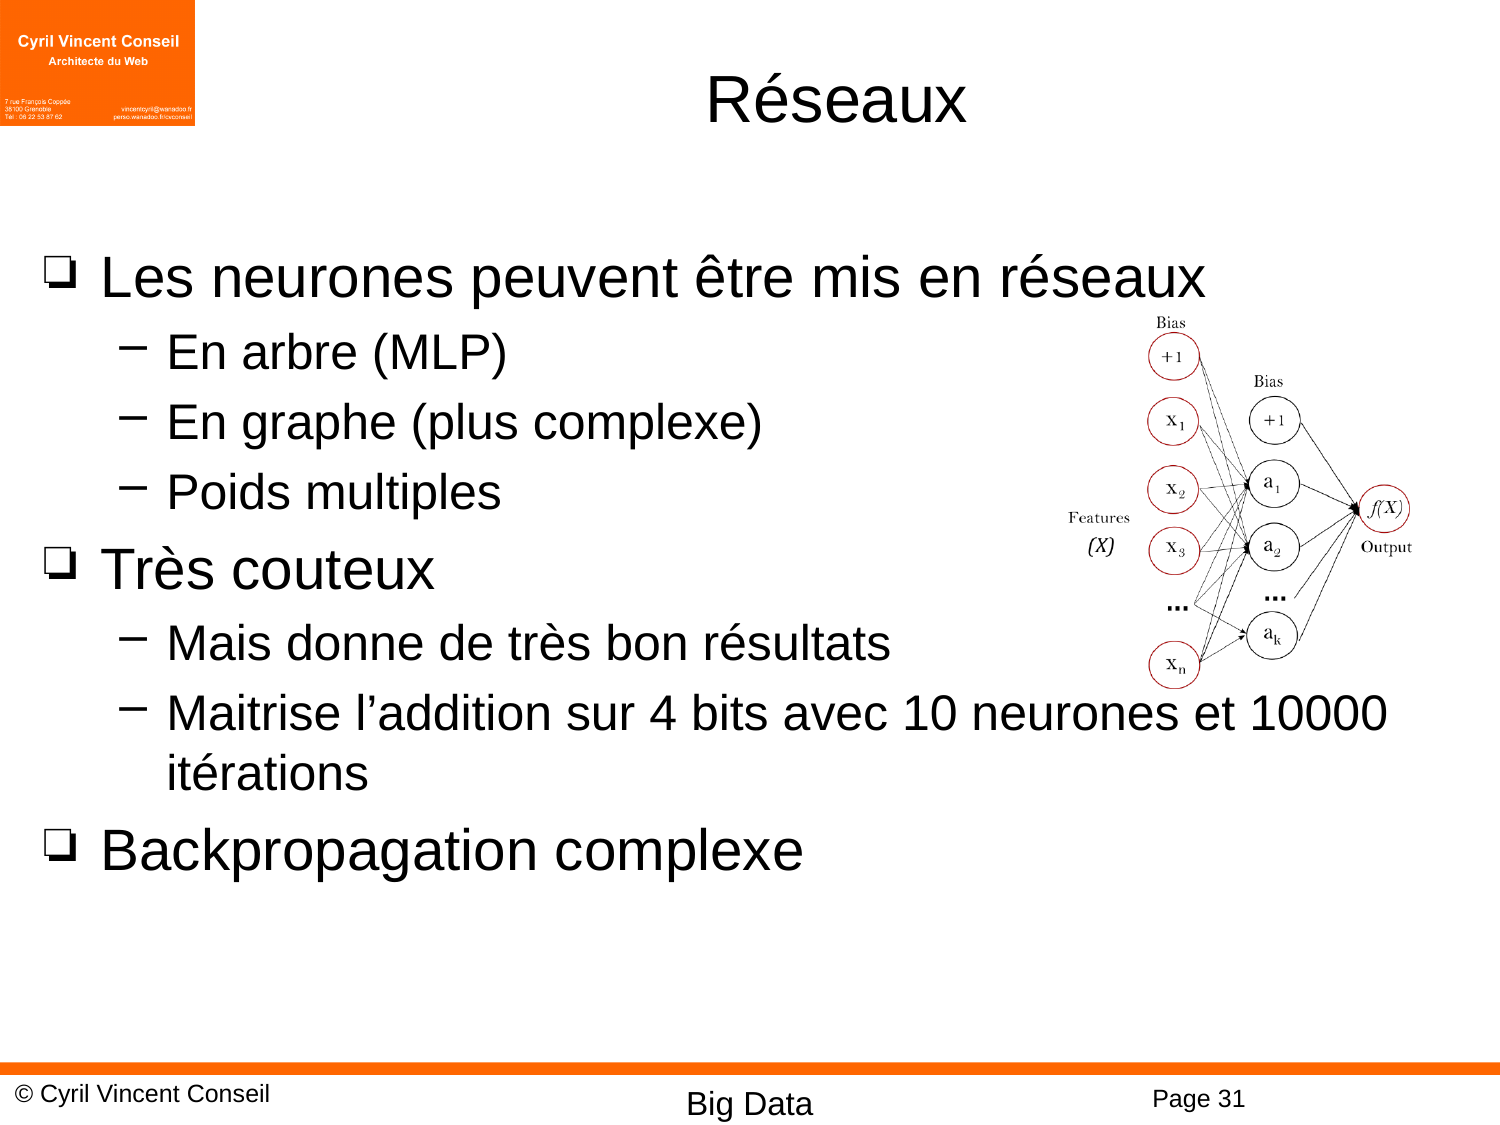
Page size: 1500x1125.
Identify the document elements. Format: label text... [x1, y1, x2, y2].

picture [1068, 316, 1412, 690]
list Les neurones peuvent être mis en réseaux En arbre (MLP) En graphe (plus complexe) Poids multiples Très couteux Mais donne de très bon résultats Maitrise l’addition sur 4 bits avec 10 neurones et 10000 itérations Backpropagation complexe [29, 231, 1468, 1059]
picture [0, 0, 195, 126]
title Réseaux [194, 2, 1480, 190]
